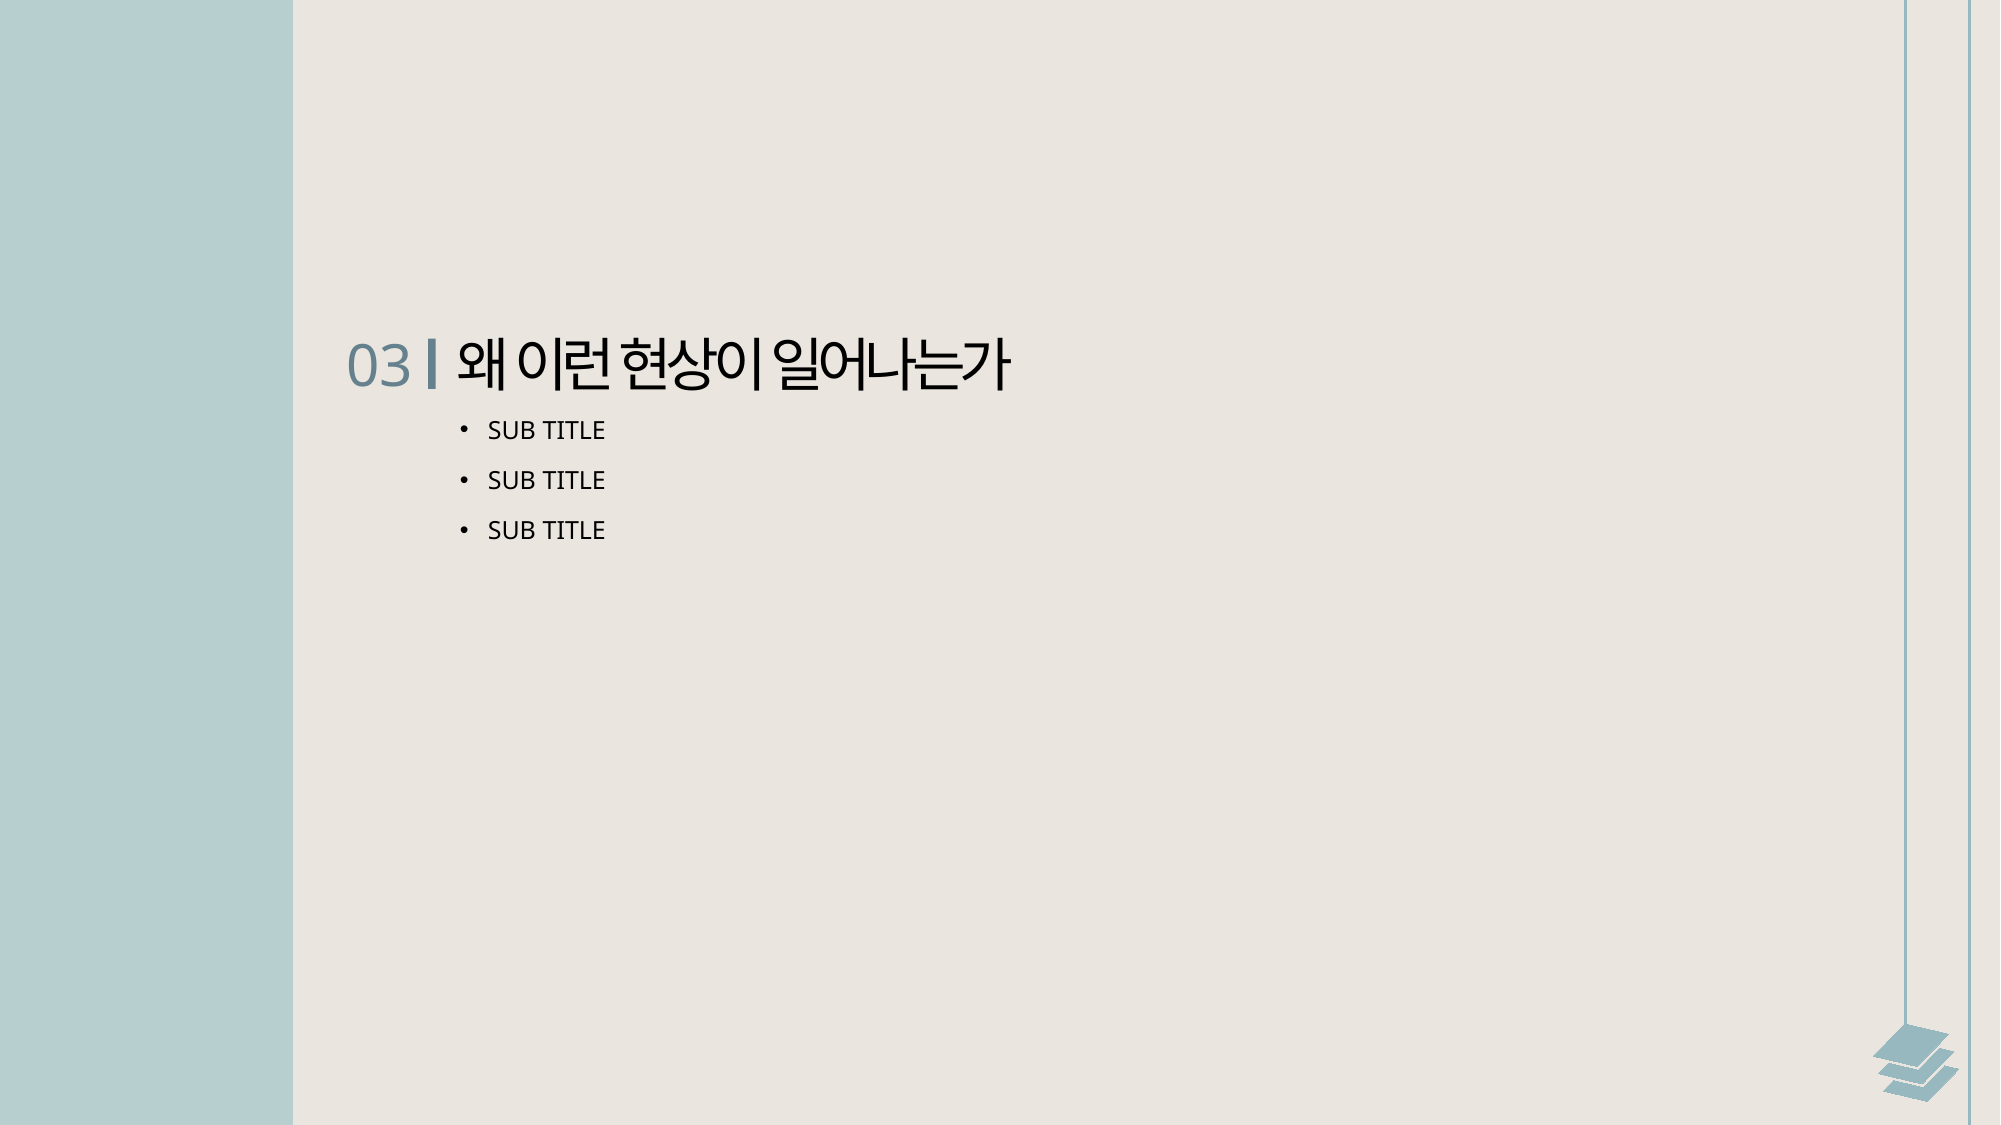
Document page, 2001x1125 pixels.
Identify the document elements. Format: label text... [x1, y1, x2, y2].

text_box [427, 338, 437, 390]
text_box SUB TITLE [445, 457, 738, 502]
text_box [0, 0, 294, 1125]
text_box 왜 이런 현상이 일어나는가 [442, 320, 1206, 406]
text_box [1876, 1022, 1956, 1104]
text_box SUB TITLE [445, 406, 738, 452]
text_box 03 [331, 320, 442, 406]
text_box SUB TITLE [445, 507, 738, 553]
